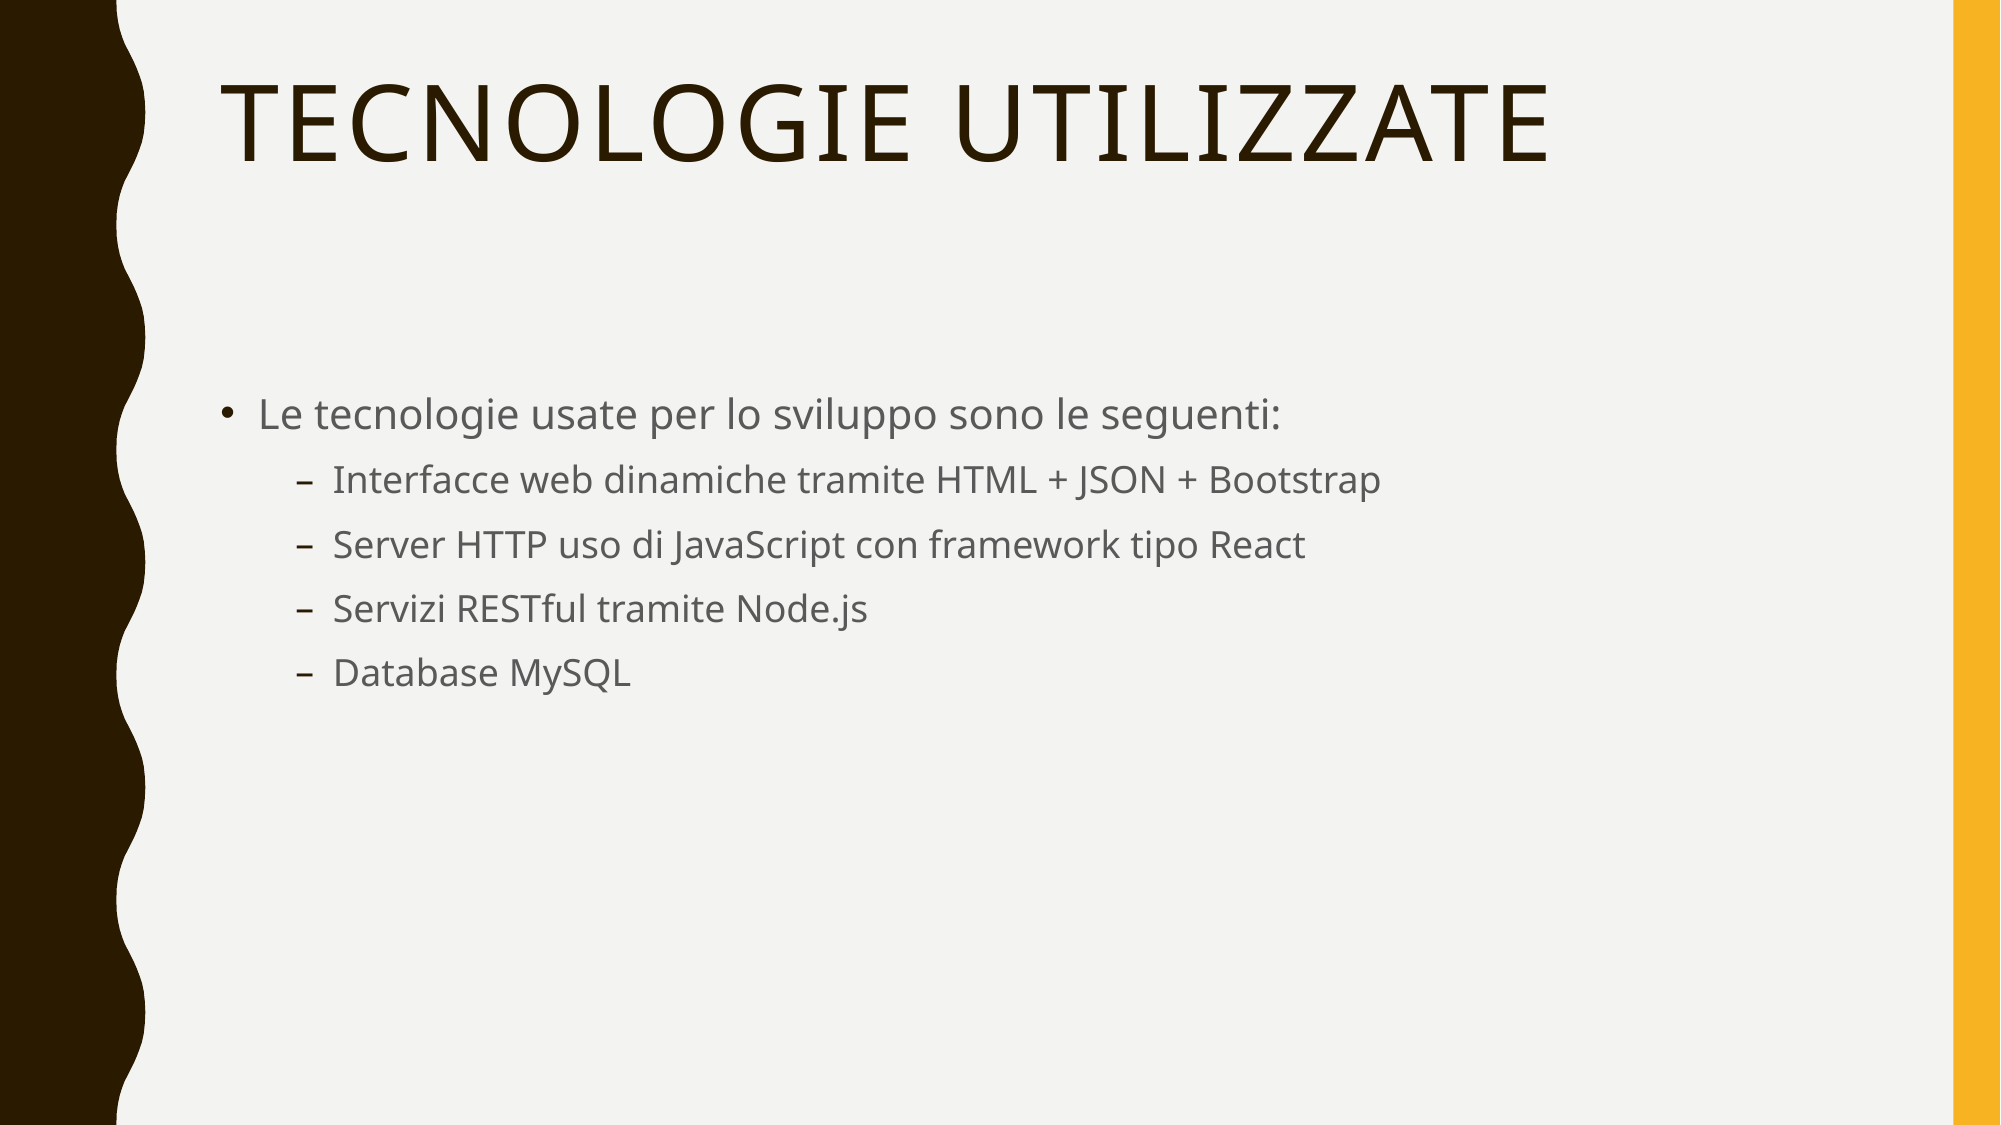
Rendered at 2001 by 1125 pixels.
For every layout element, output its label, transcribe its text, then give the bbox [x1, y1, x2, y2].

list Le tecnologie usate per lo sviluppo sono le seguenti: Interfacce web dinamiche tramite HTML + JSON + Bootstrap Server HTTP uso di JavaScript con framework tipo React Servizi RESTful tramite Node.js Database MySQL [205, 375, 1875, 965]
title Tecnologie utilizzate [205, 62, 1875, 308]
